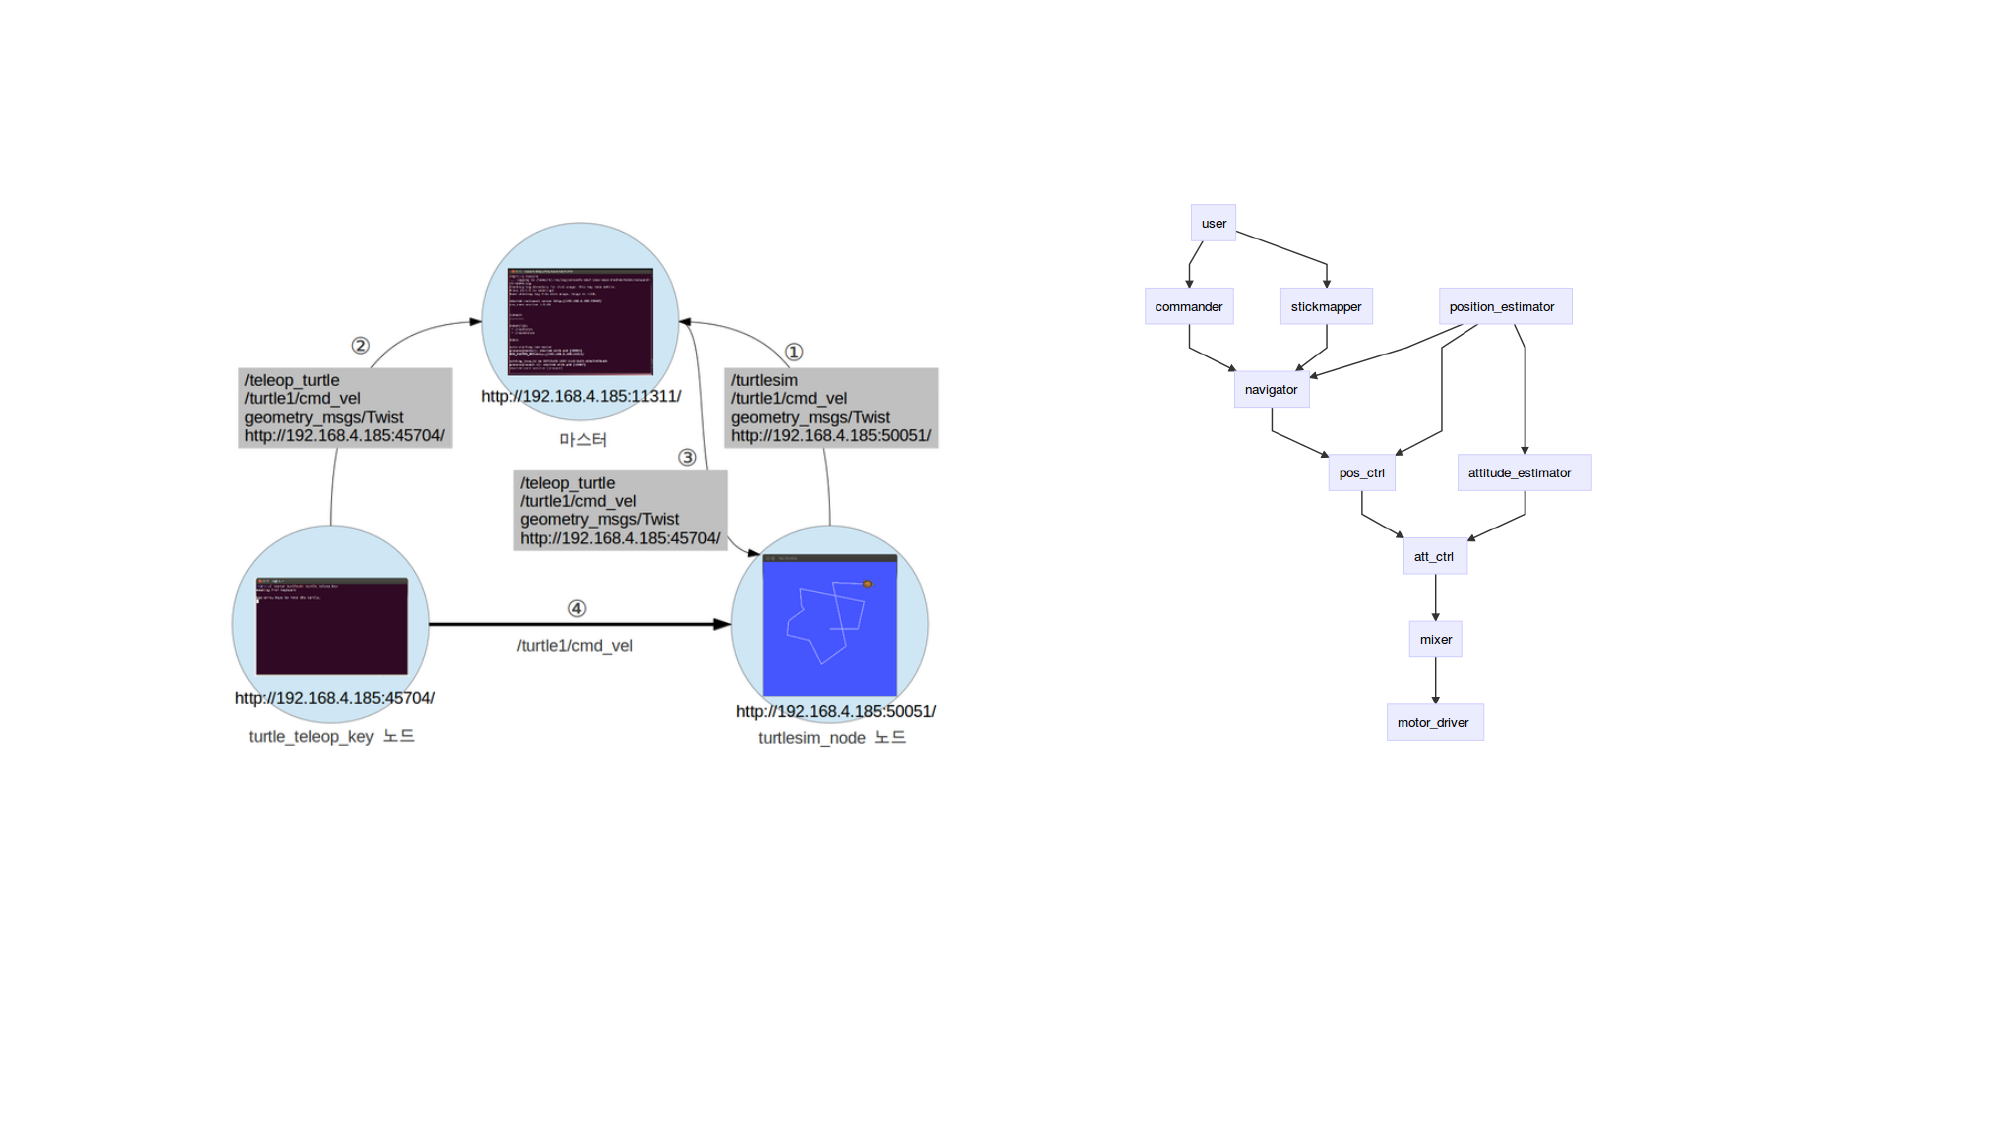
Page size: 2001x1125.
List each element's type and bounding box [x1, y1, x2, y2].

picture [195, 211, 987, 777]
picture [1095, 181, 1649, 761]
